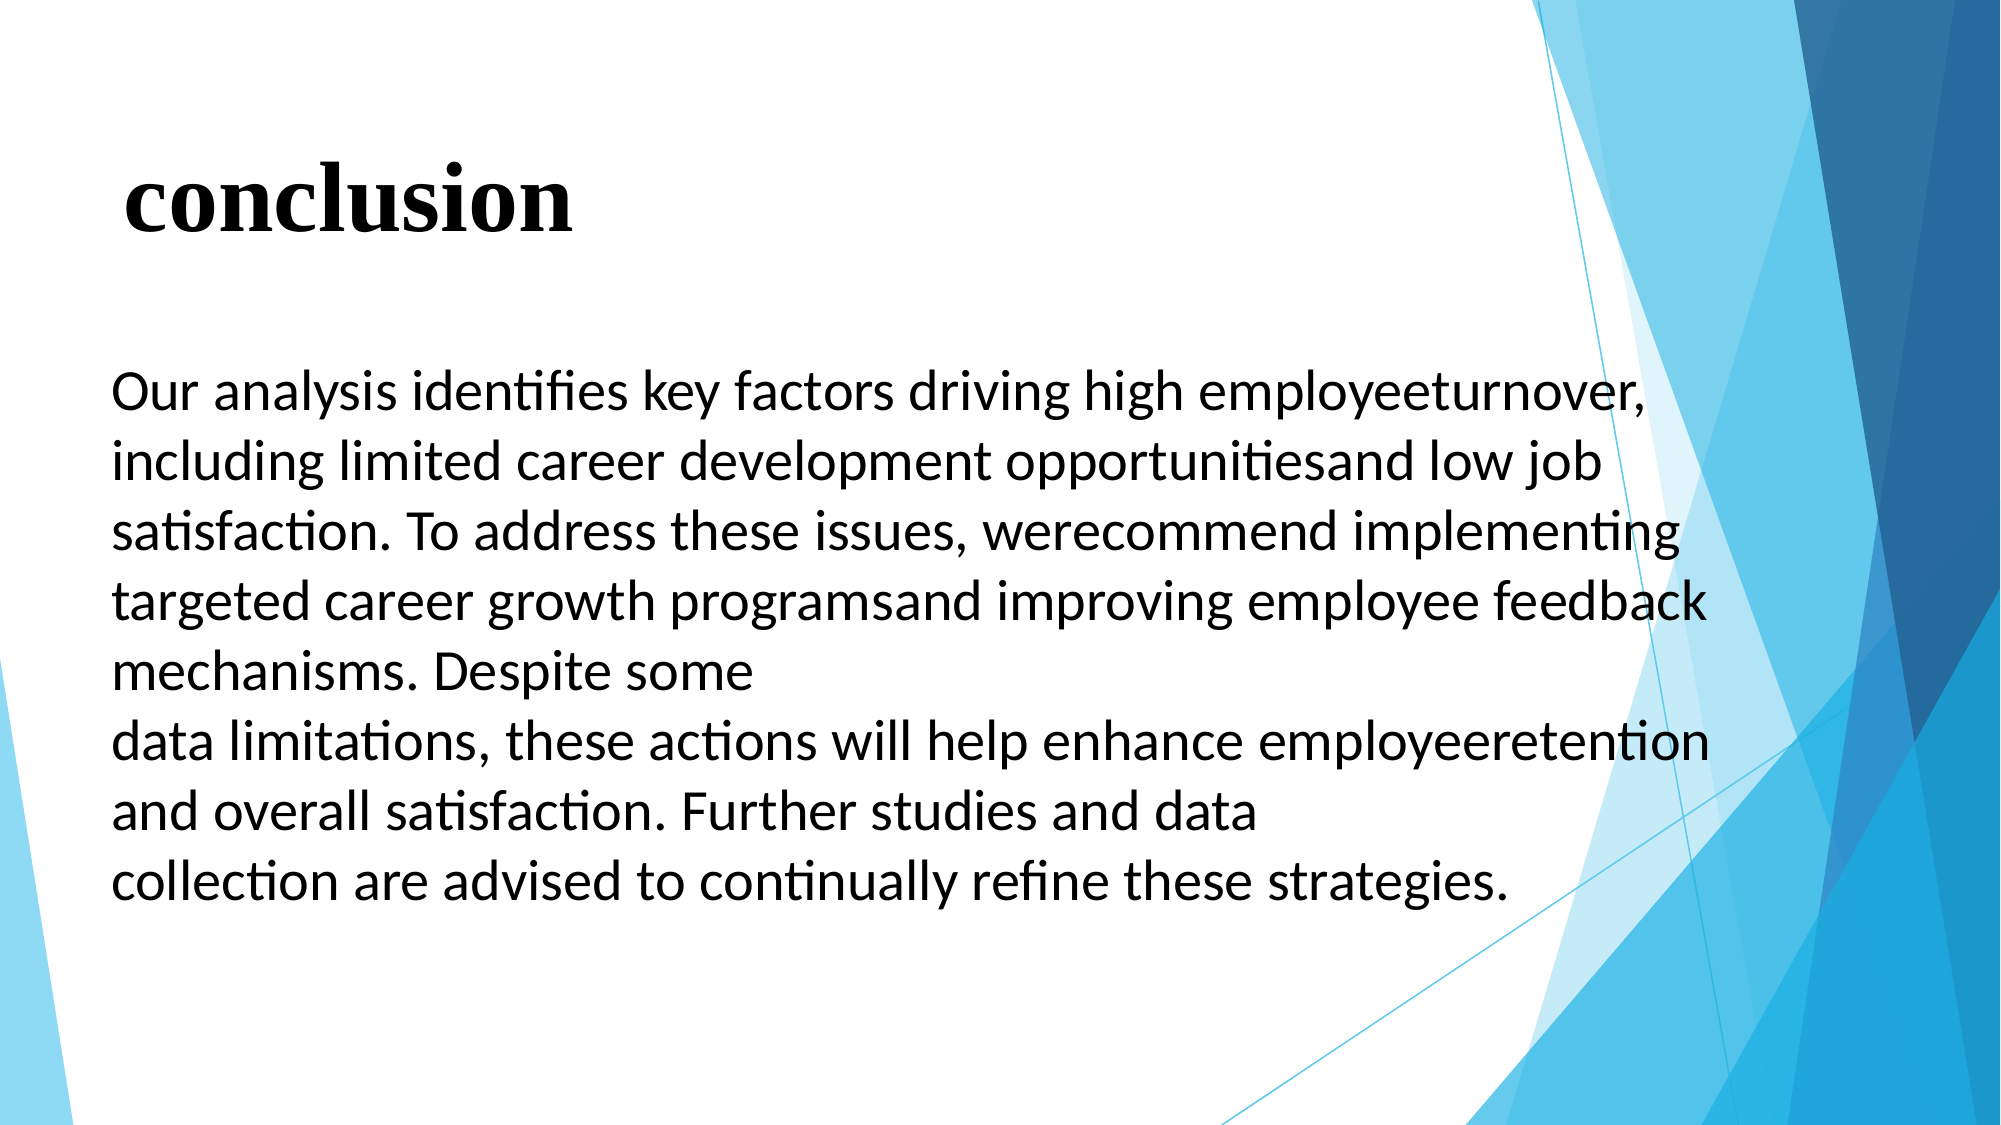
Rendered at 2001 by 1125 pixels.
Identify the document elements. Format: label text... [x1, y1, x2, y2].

title conclusion [123, 131, 1877, 256]
text_box Our analysis identifies key factors driving high employeeturnover, including limited career development opportunitiesand low job satisfaction. To address these issues, werecommend implementing targeted career growth programsand improving employee feedback mechanisms. Despite some data limitations, these actions will help enhance employeeretention and overall satisfaction. Further studies and data collection are advised to continually refine these strategies. [96, 344, 1814, 1055]
